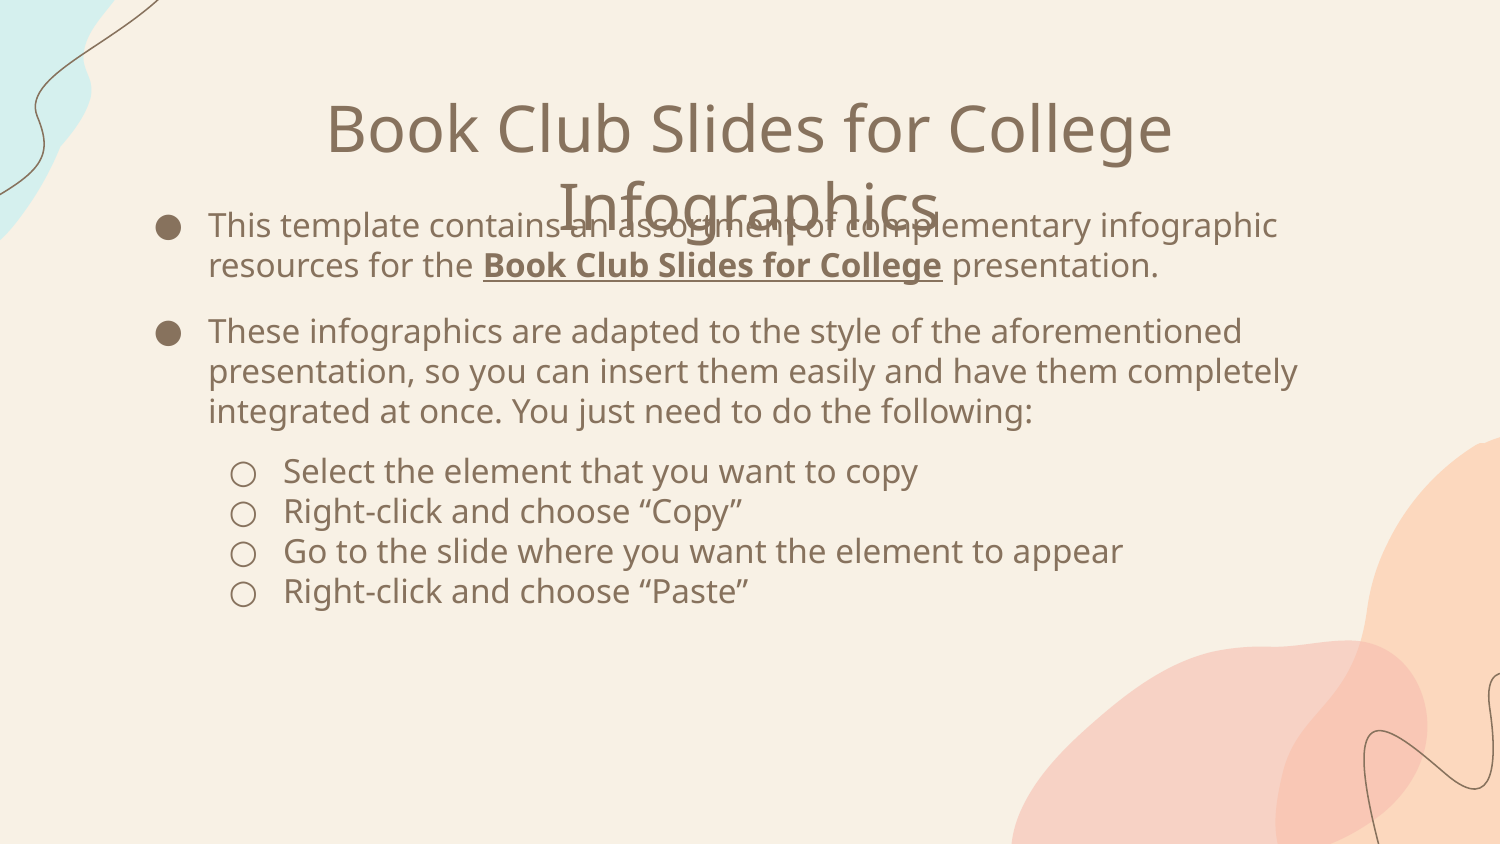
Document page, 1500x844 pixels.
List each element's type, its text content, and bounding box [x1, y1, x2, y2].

title Book Club Slides for College Infographics [118, 72, 1382, 167]
list This template contains an assortment of complementary infographic resources for the Book Club Slides for College presentation. These infographics are adapted to the style of the aforementioned presentation, so you can insert them easily and have them completely integrated at once. You just need to do the following: Select the element that you want to copy Right-click and choose “Copy” Go to the slide where you want the element to appear Right-click and choose “Paste” [118, 189, 1382, 750]
